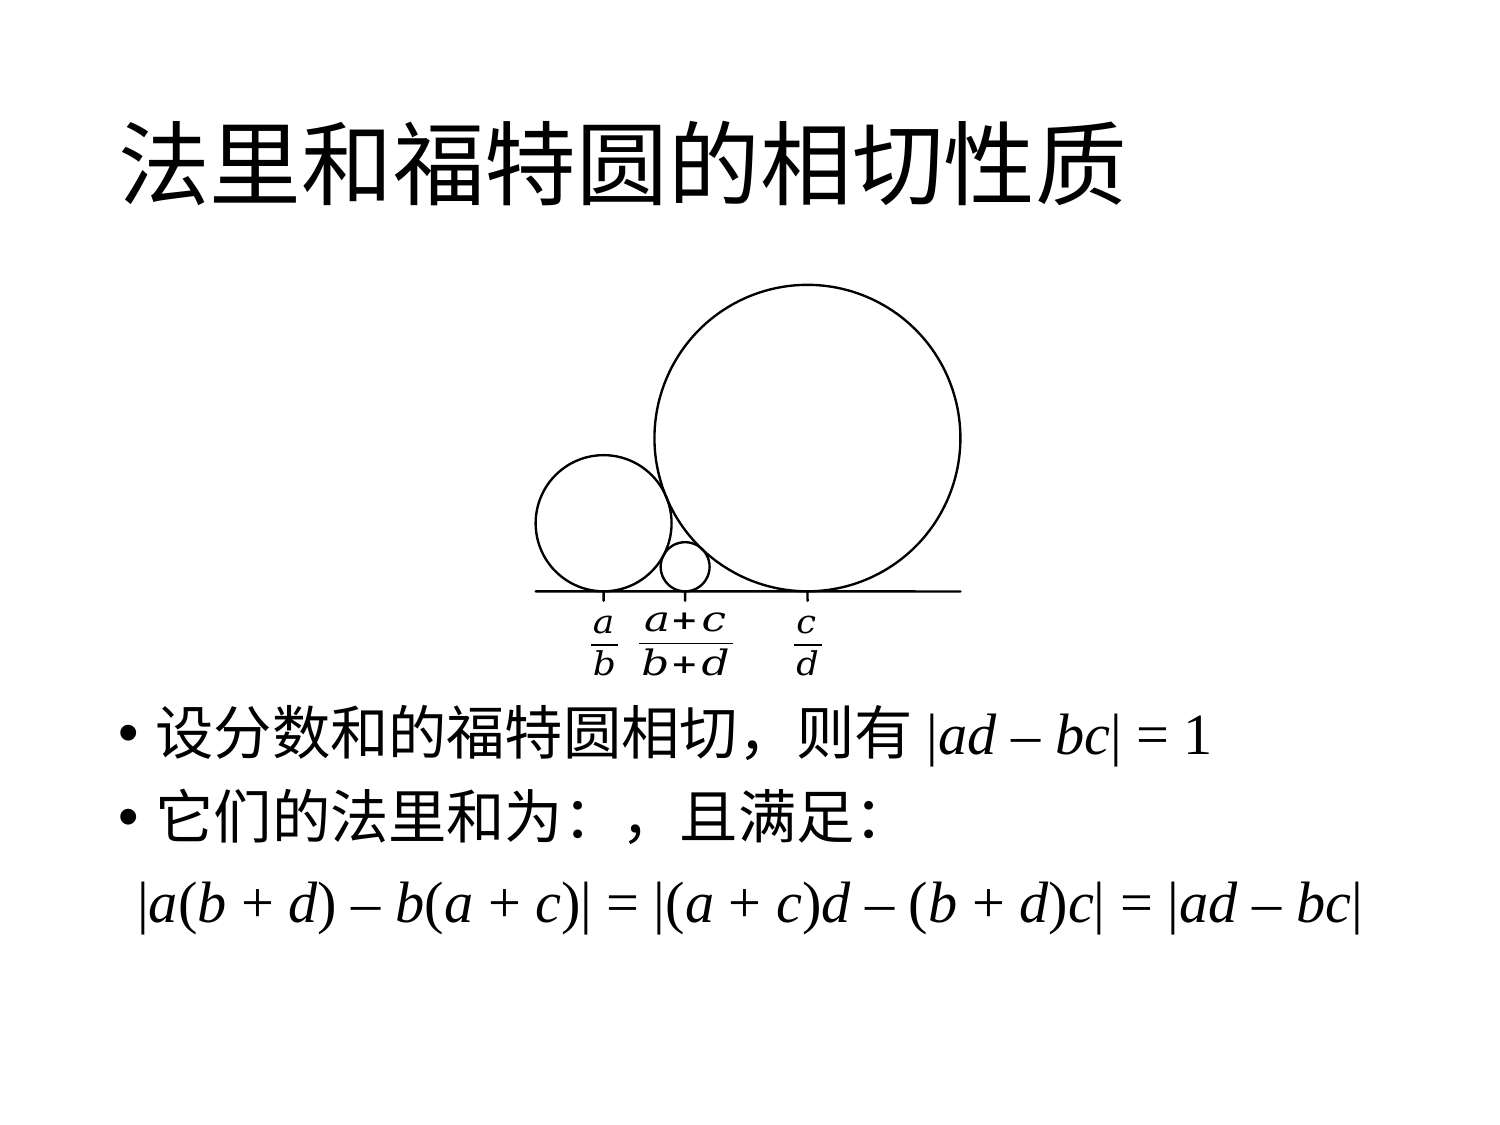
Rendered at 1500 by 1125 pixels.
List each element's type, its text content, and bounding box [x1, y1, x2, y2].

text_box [535, 284, 961, 601]
title 法里和福特圆的相切性质 [103, 59, 1397, 278]
